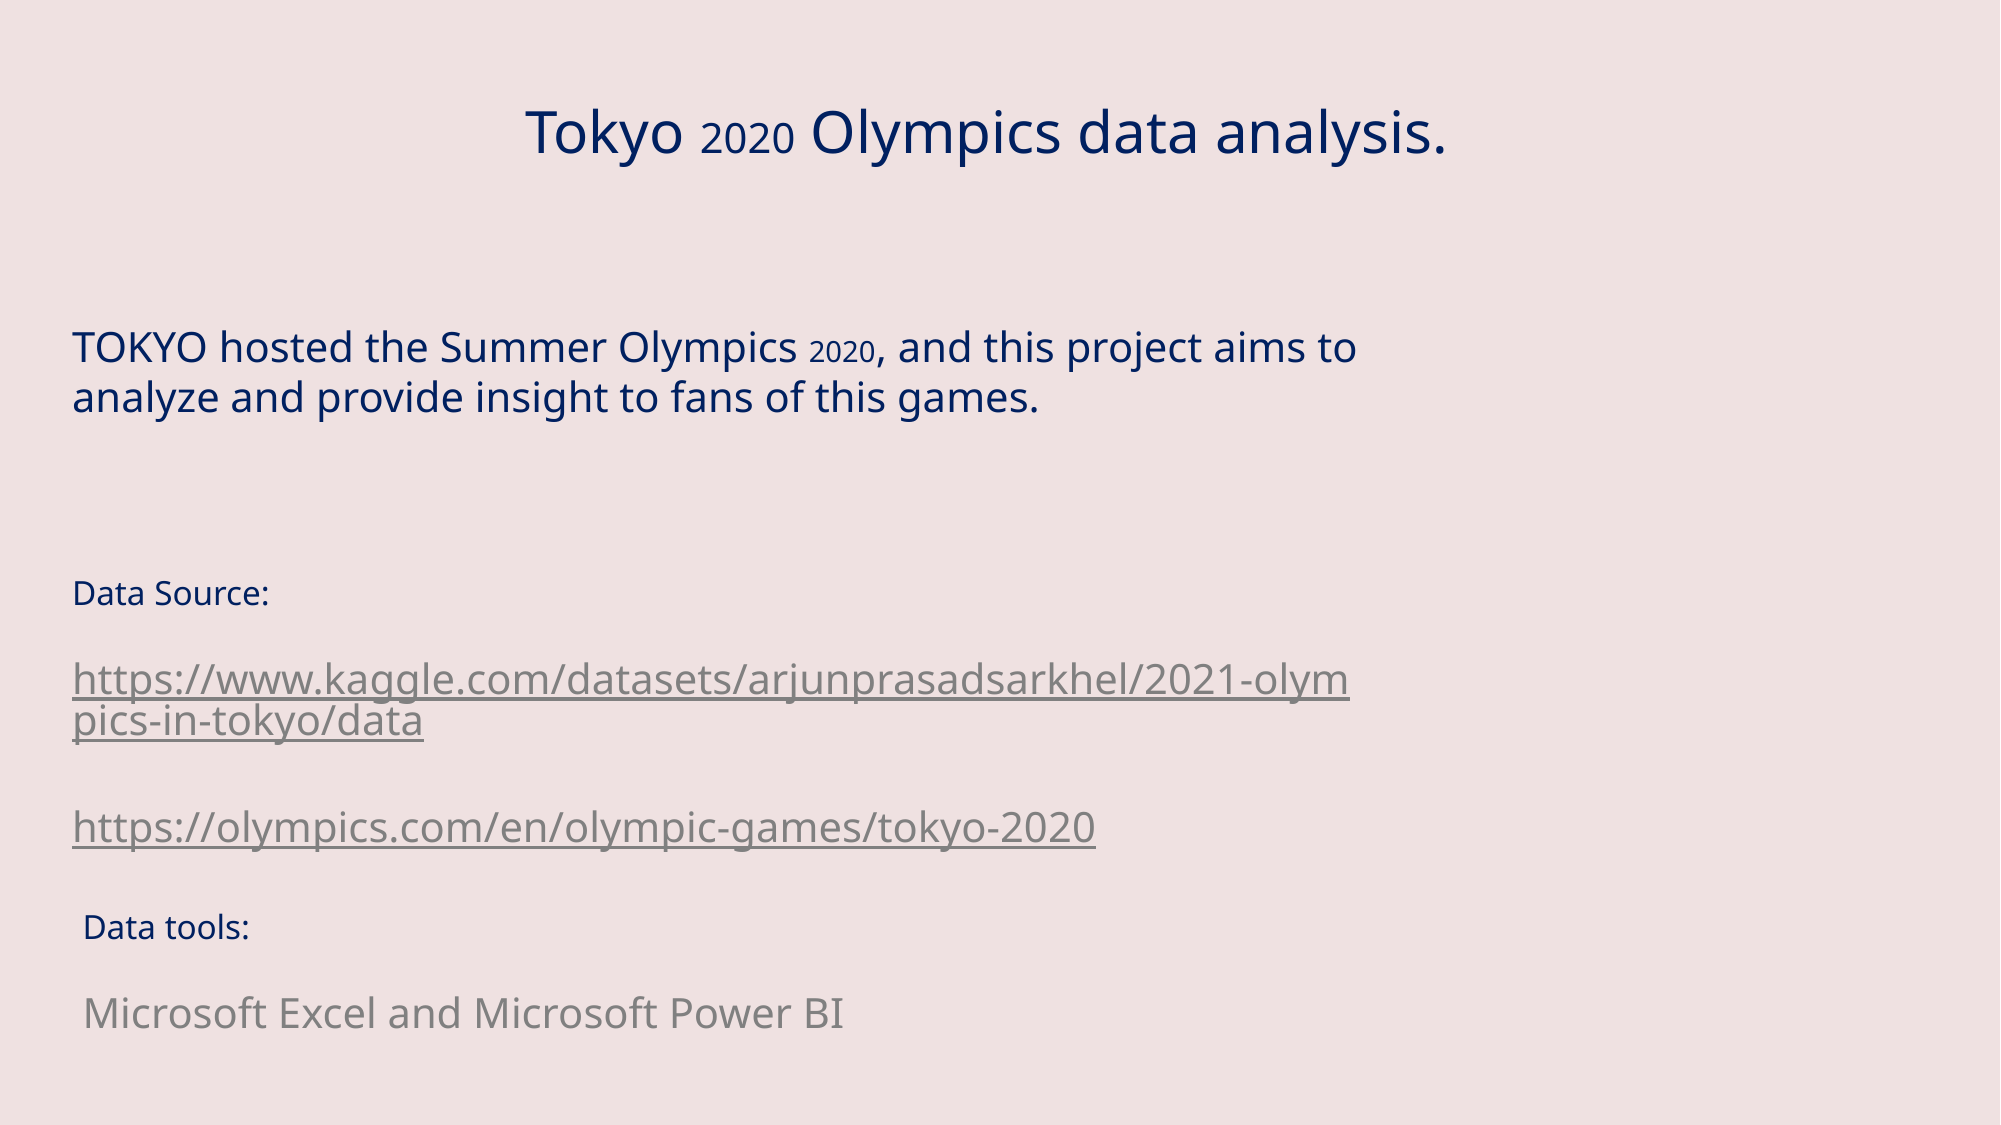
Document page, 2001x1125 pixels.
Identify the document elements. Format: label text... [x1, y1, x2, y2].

text_box Data tools: Microsoft Excel and Microsoft Power BI [67, 899, 1398, 1044]
text_box Tokyo 2020 Olympics data analysis. [510, 87, 1635, 173]
text_box Data Source: https://www.kaggle.com/datasets/arjunprasadsarkhel/2021-olympics-in-tokyo/data https://olympics.com/en/olympic-games/tokyo-2020 [57, 565, 1388, 874]
text_box TOKYO hosted the Summer Olympics 2020, and this project aims to analyze and provide insight to fans of this games. [57, 313, 1388, 429]
